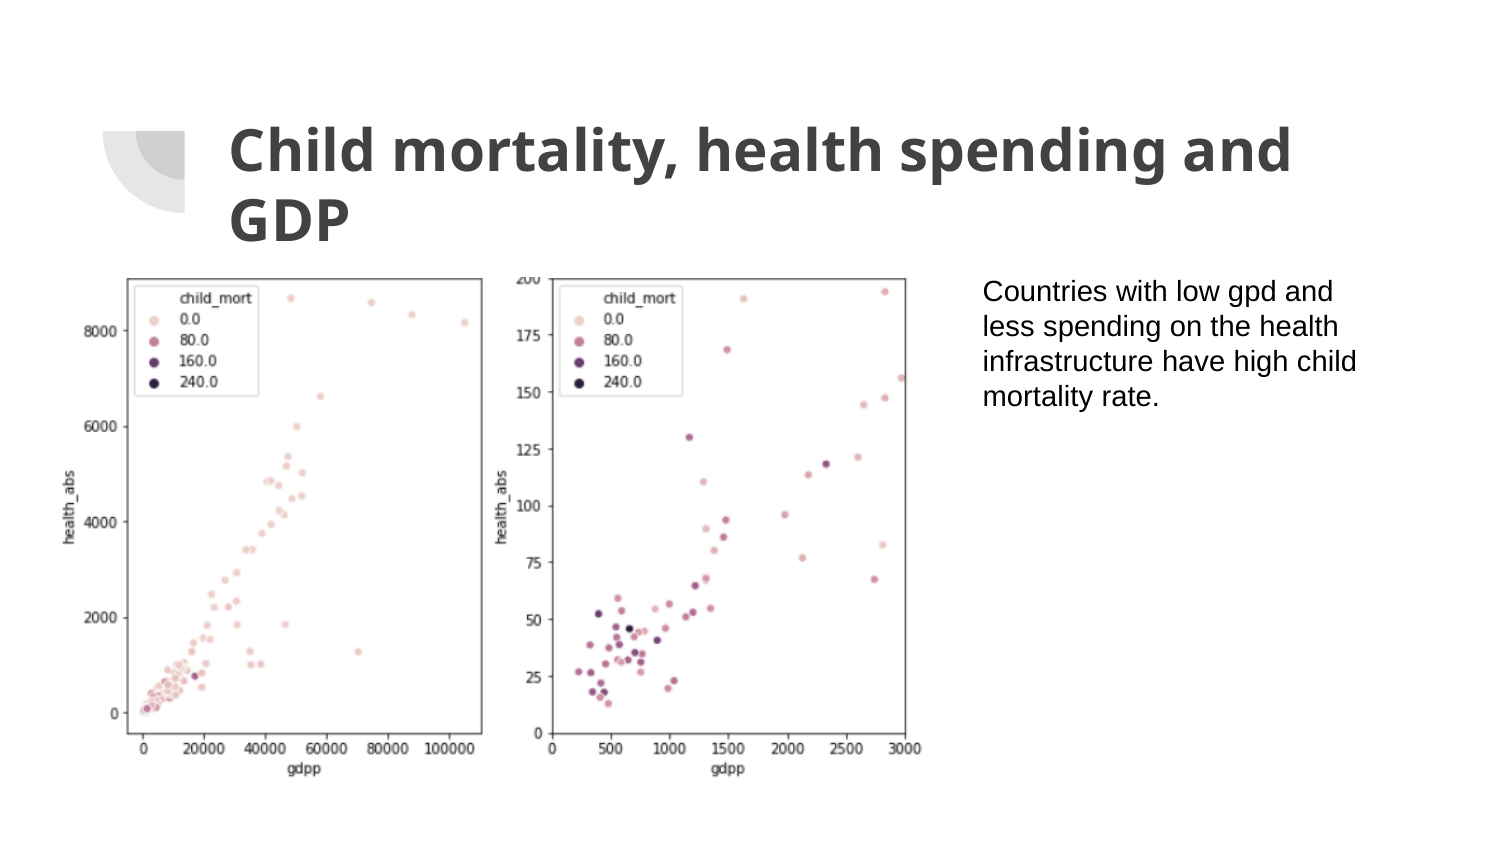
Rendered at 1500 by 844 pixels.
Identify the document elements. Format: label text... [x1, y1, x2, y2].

title Child mortality, health spending and GDP [213, 98, 1441, 263]
text_box Countries with low gpd and less spending on the health infrastructure have high child mortality rate. [967, 265, 1379, 420]
picture [53, 277, 924, 790]
